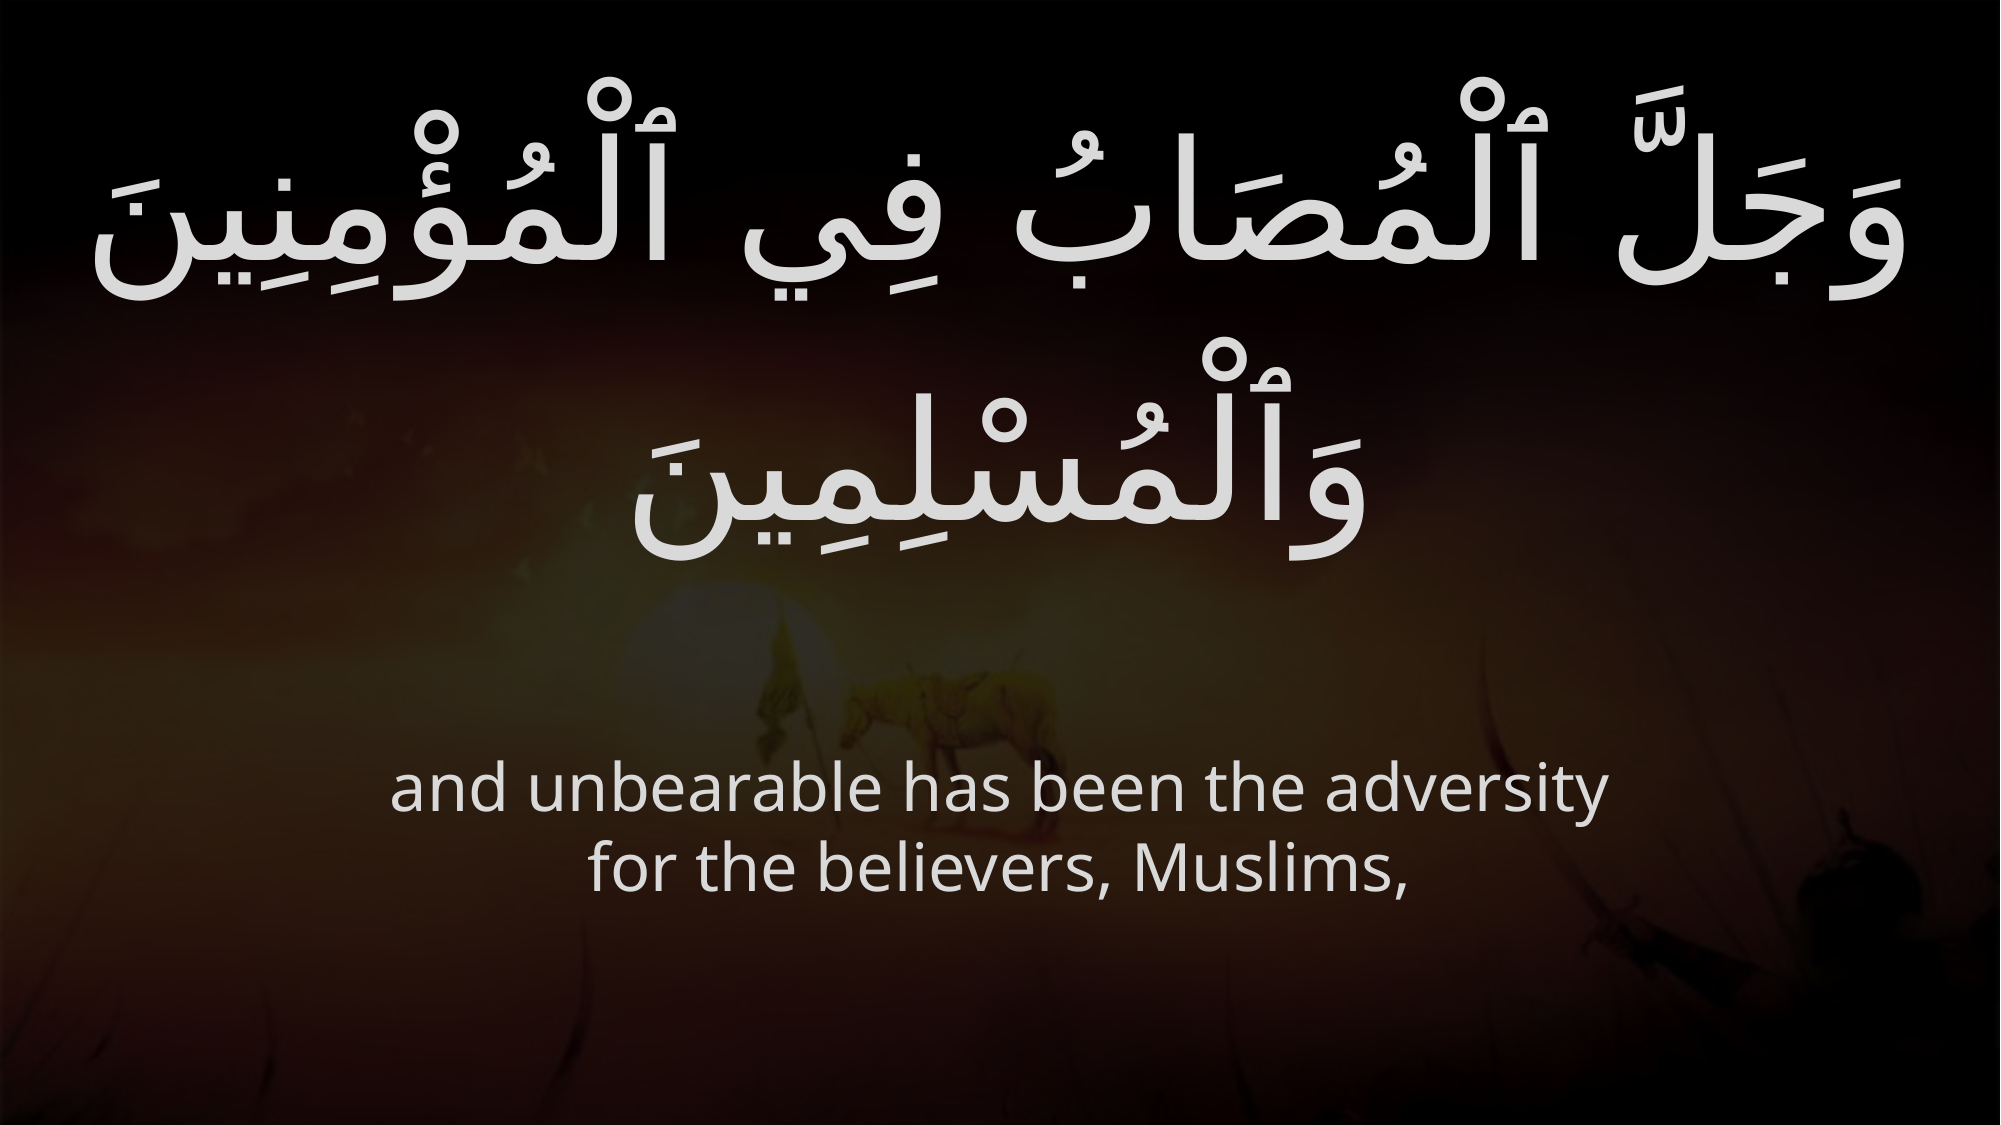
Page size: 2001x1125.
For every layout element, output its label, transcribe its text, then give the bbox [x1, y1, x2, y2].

title وَجَلَّ ٱلْمُصَابُ فِي ٱلْمُؤْمِنِينَ وَٱلْمُسْلِمِينَ [0, 26, 2000, 562]
list and unbearable has been the adversity for the believers, Muslims, [356, 737, 1644, 1125]
